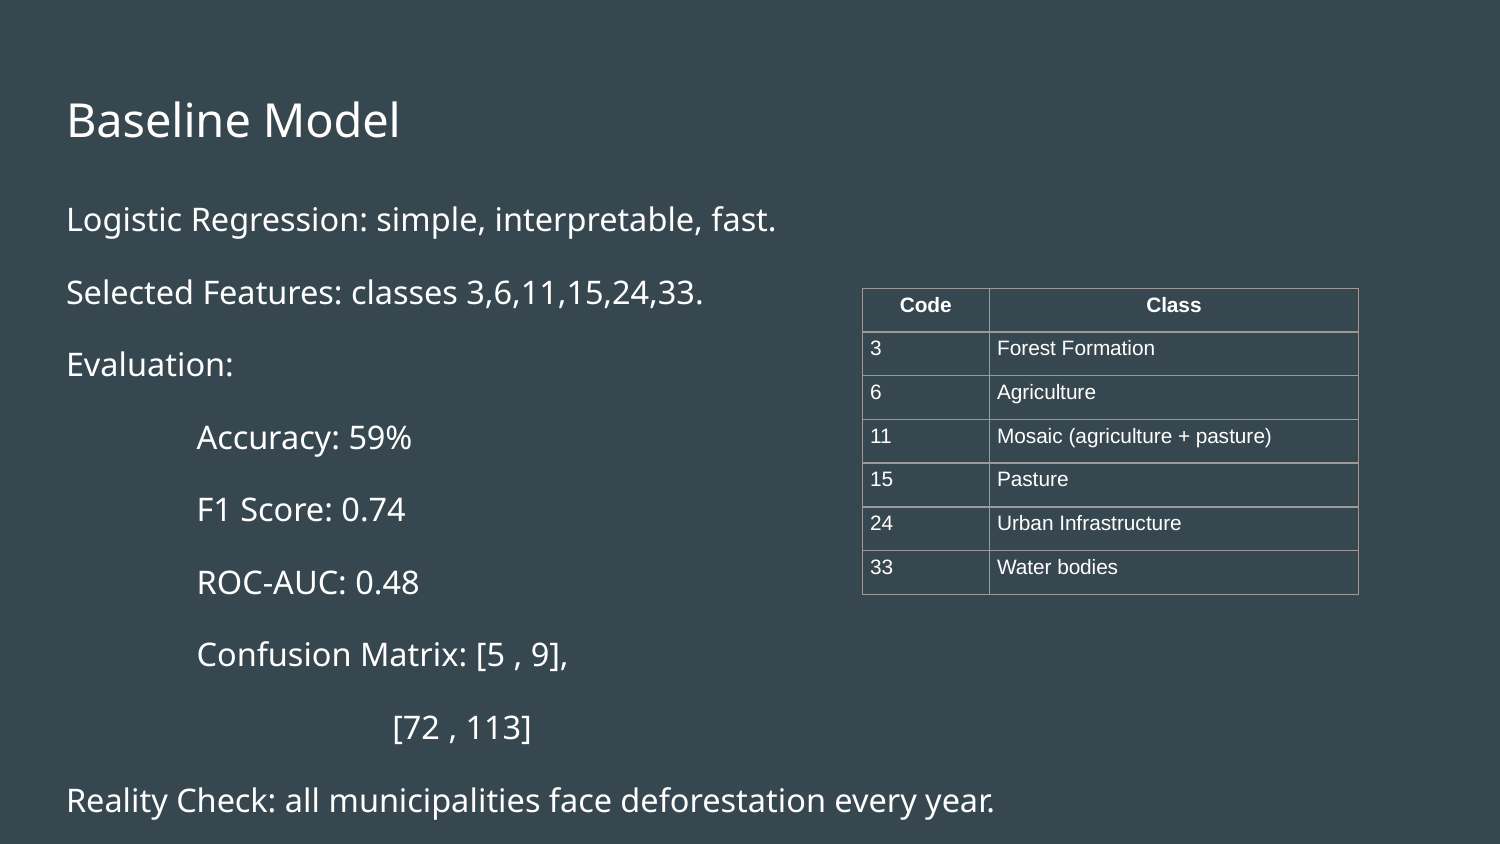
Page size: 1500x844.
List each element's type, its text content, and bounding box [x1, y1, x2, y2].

table_cell Pasture [990, 464, 1358, 506]
table_cell Agriculture [990, 376, 1358, 419]
list Logistic Regression: simple, interpretable, fast. Selected Features: classes 3,6,11,15,24,33. Evaluation: Accuracy: 59% F1 Score: 0.74 ROC-AUC: 0.48 Confusion Matrix: [5 , 9], [72 , 113] Reality Check: all municipalities face deforestation every year. [51, 175, 1449, 844]
table_cell 24 [863, 508, 989, 550]
table_header Code [863, 289, 989, 331]
title Baseline Model [51, 72, 1449, 167]
table_cell Mosaic (agriculture + pasture) [990, 420, 1358, 462]
table_cell 3 [863, 333, 989, 375]
table_cell Water bodies [990, 551, 1358, 594]
table_cell 6 [863, 376, 989, 419]
table_cell 15 [863, 464, 989, 506]
table_cell 11 [863, 420, 989, 462]
table_cell 33 [863, 551, 989, 594]
table_cell Urban Infrastructure [990, 508, 1358, 550]
table_cell Forest Formation [990, 333, 1358, 375]
table_header Class [990, 289, 1358, 331]
